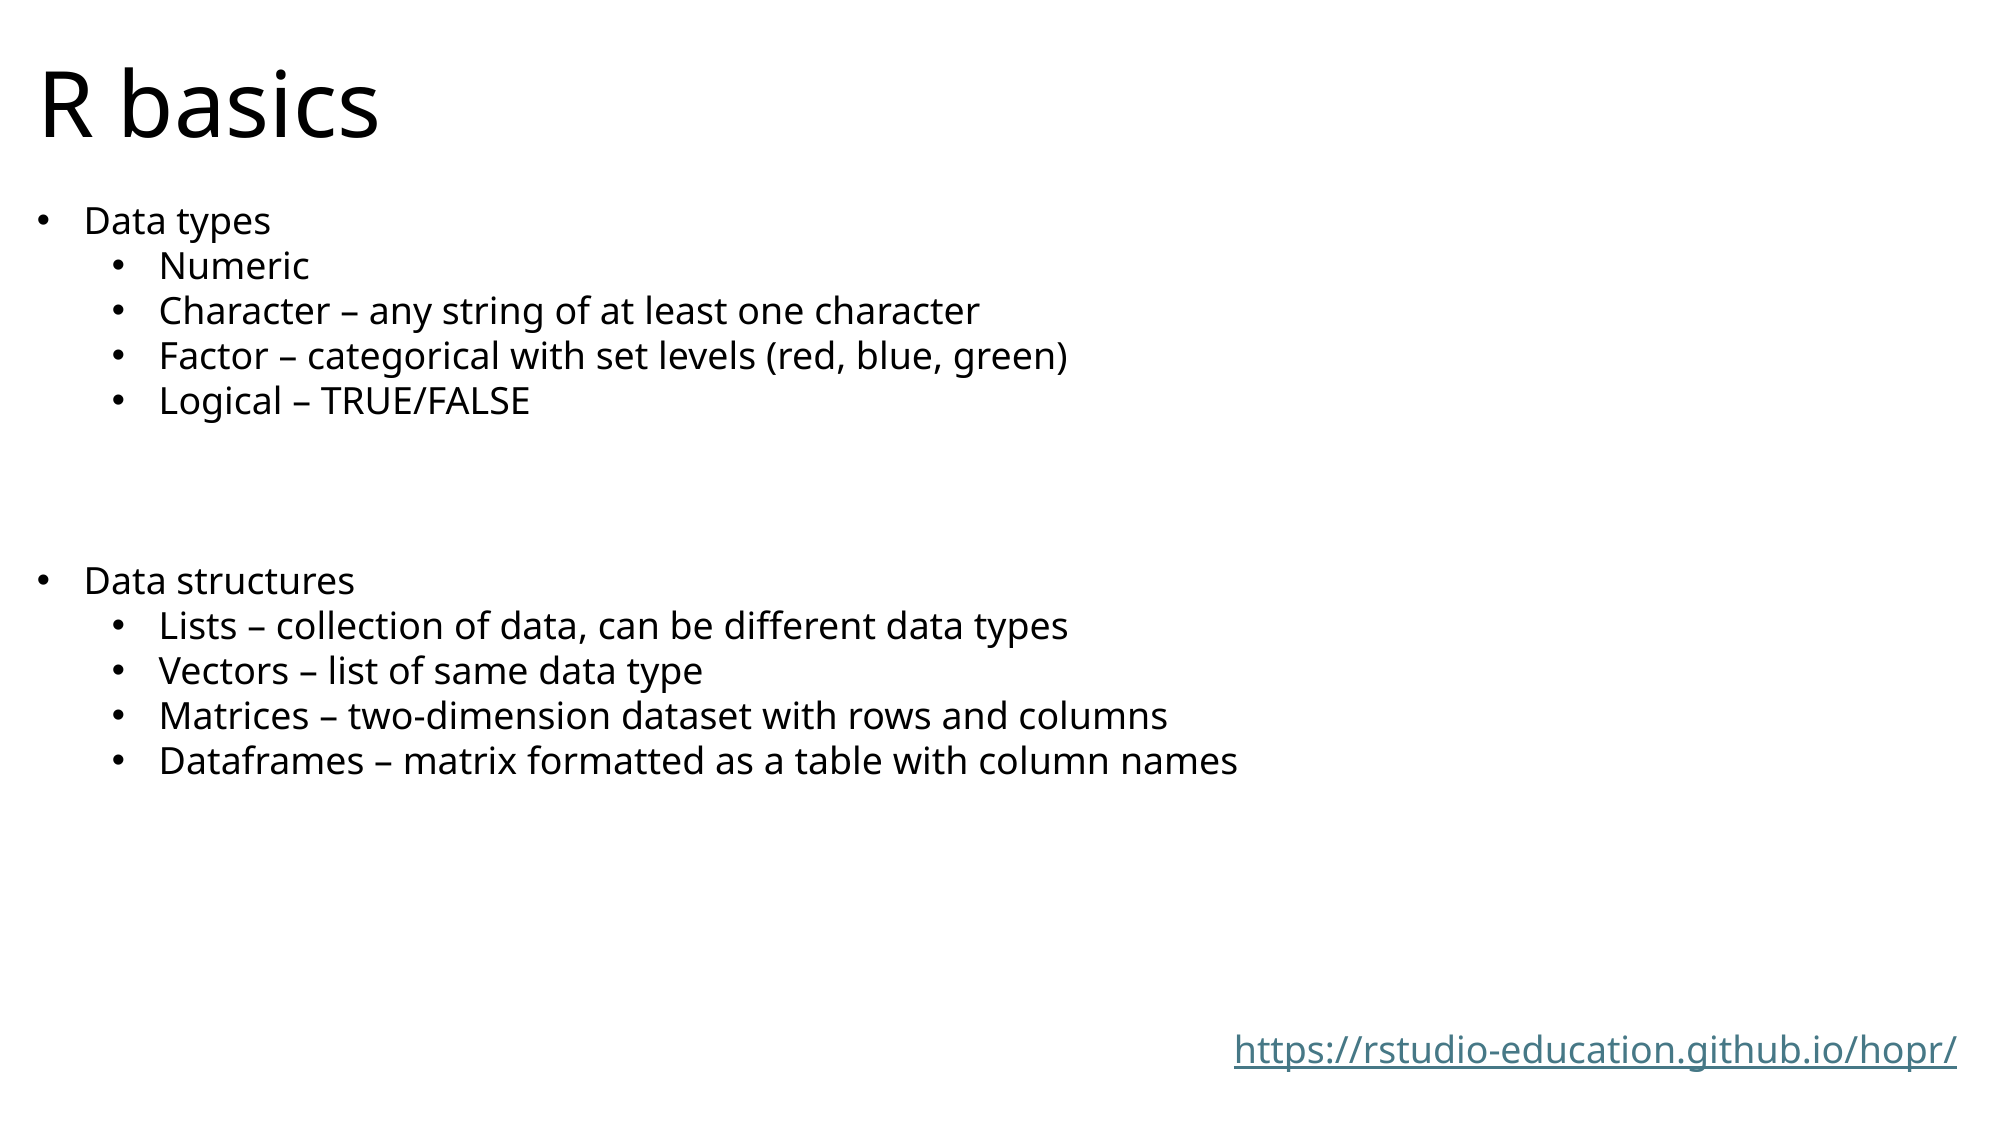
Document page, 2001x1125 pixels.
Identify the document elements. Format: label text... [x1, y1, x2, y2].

text_box https://rstudio-education.github.io/hopr/ [1219, 1018, 1972, 1085]
text_box Data types Numeric Character – any string of at least one character Factor – categorical with set levels (red, blue, green) Logical – TRUE/FALSE Data structures Lists – collection of data, can be different data types Vectors – list of same data type Matrices – two-dimension dataset with rows and columns Dataframes – matrix formatted as a table with column names [22, 189, 1893, 880]
title R basics [22, 14, 1770, 189]
